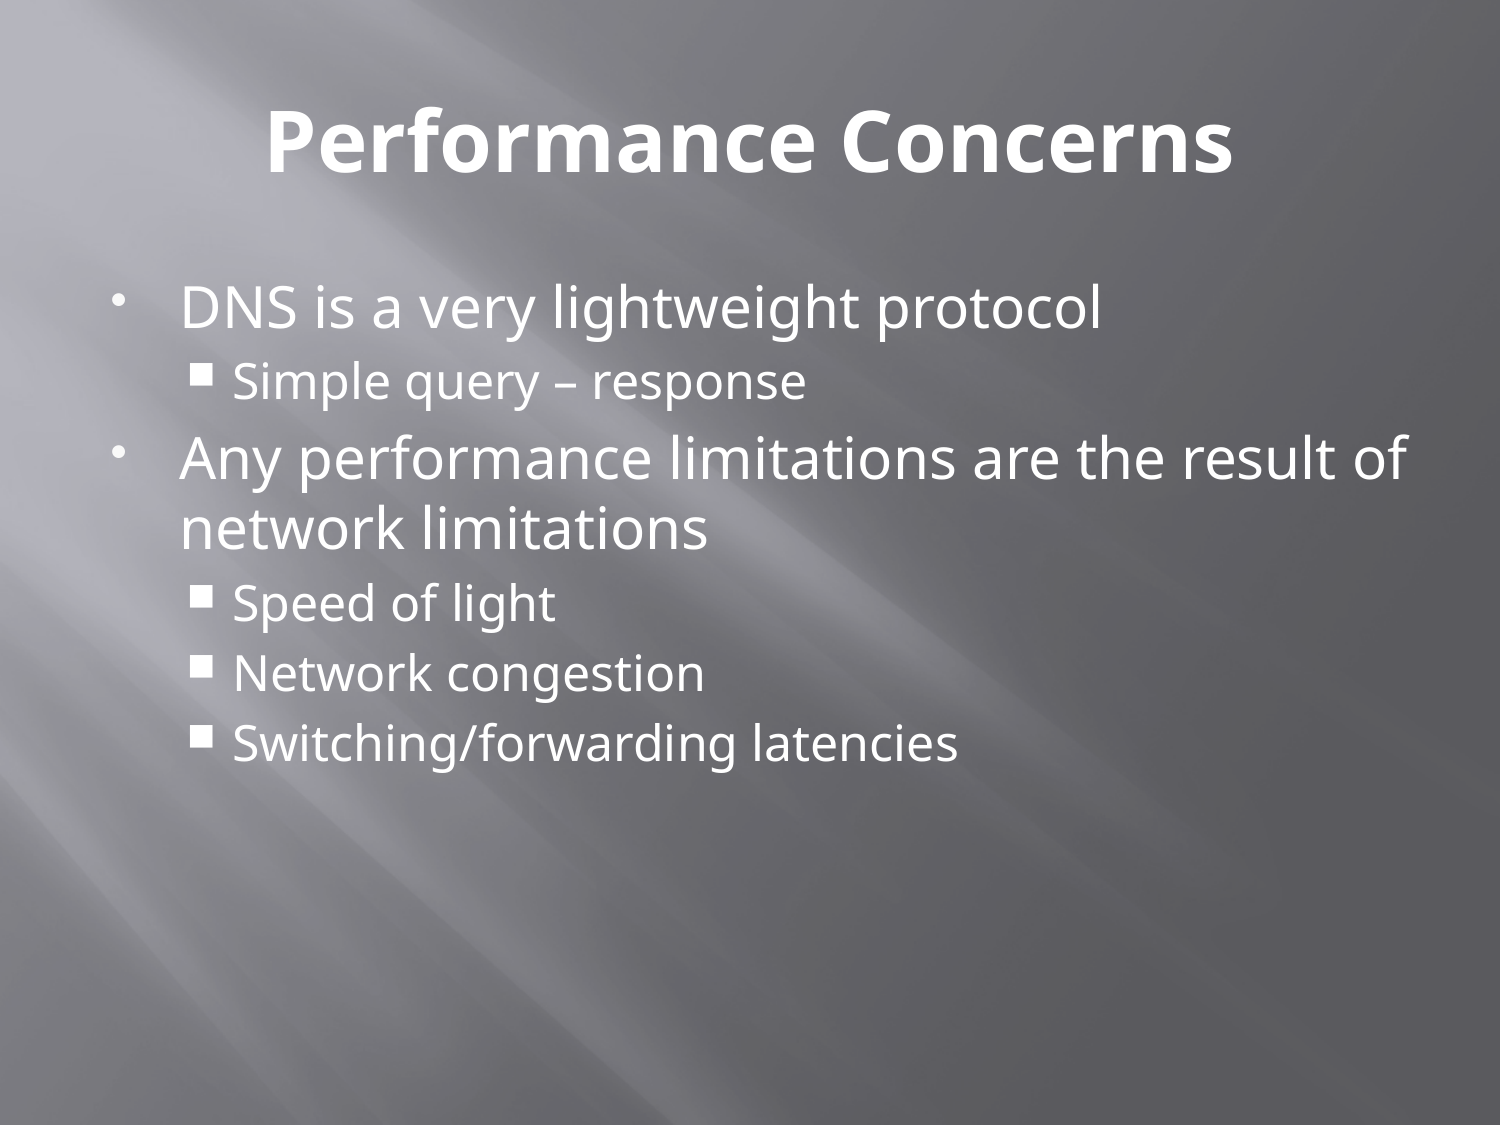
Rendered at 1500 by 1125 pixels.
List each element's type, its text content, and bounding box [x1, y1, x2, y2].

list DNS is a very lightweight protocol Simple query – response Any performance limitations are the result of network limitations Speed of light Network congestion Switching/forwarding latencies [75, 262, 1425, 1035]
title Performance Concerns [75, 45, 1425, 233]
